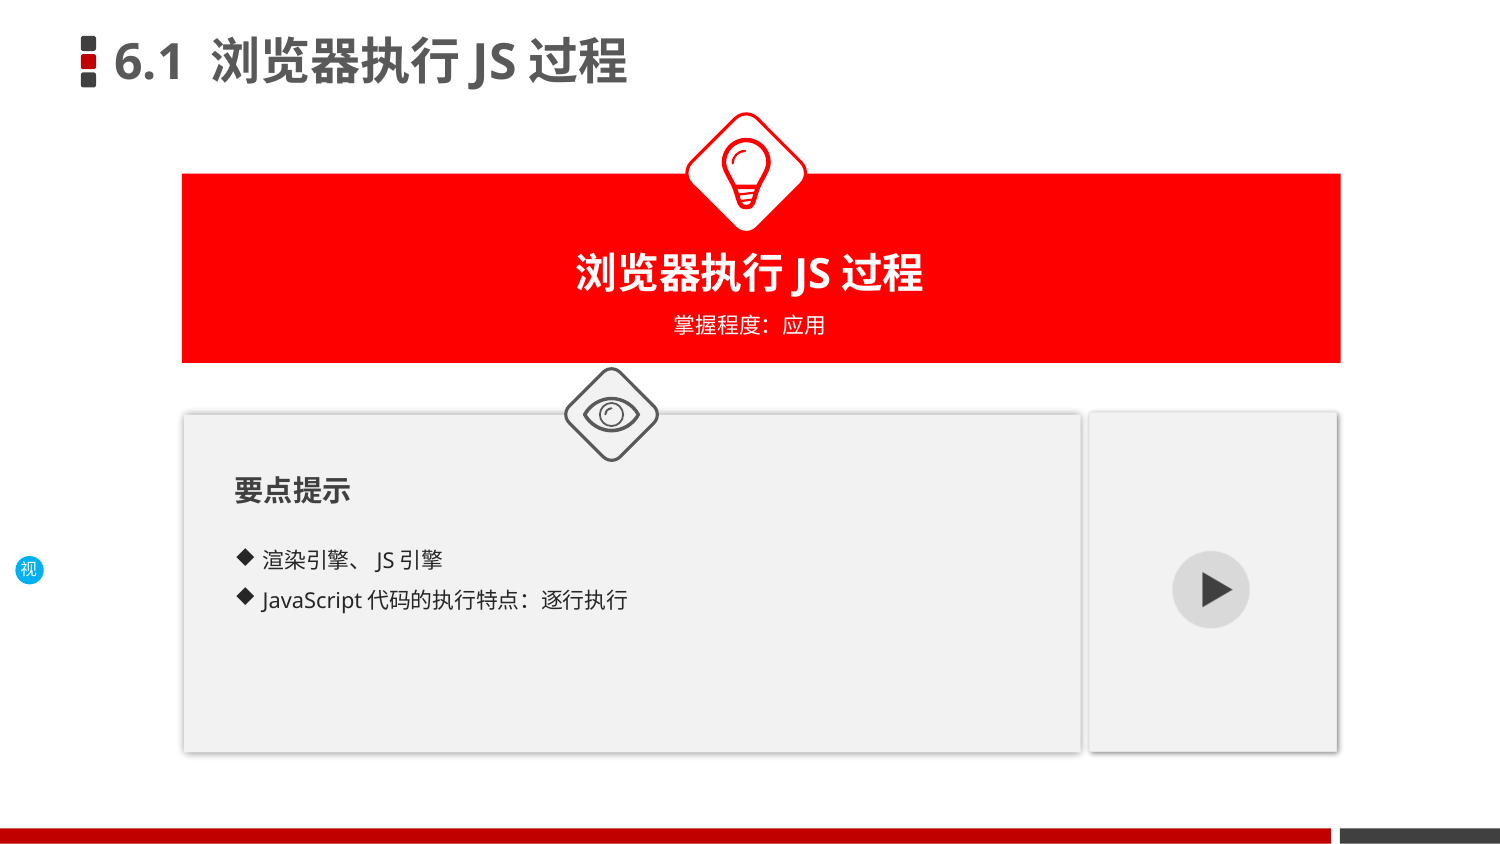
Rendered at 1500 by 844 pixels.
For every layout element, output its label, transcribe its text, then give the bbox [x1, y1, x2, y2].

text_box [575, 378, 648, 451]
picture [1082, 405, 1348, 762]
text_box 6.1 浏览器执行JS过程 [103, 0, 987, 130]
text_box 要点提示 [219, 465, 797, 515]
text_box 掌握程度：应用 [496, 304, 1004, 346]
text_box 渲染引擎、JS引擎 JavaScript代码的执行特点：逐行执行 [219, 526, 786, 620]
text_box [684, 130, 808, 235]
text_box [180, 172, 1343, 365]
text_box 浏览器执行JS过程 [537, 239, 963, 304]
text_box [5, 551, 54, 588]
text_box [182, 412, 1077, 755]
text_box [721, 137, 771, 210]
